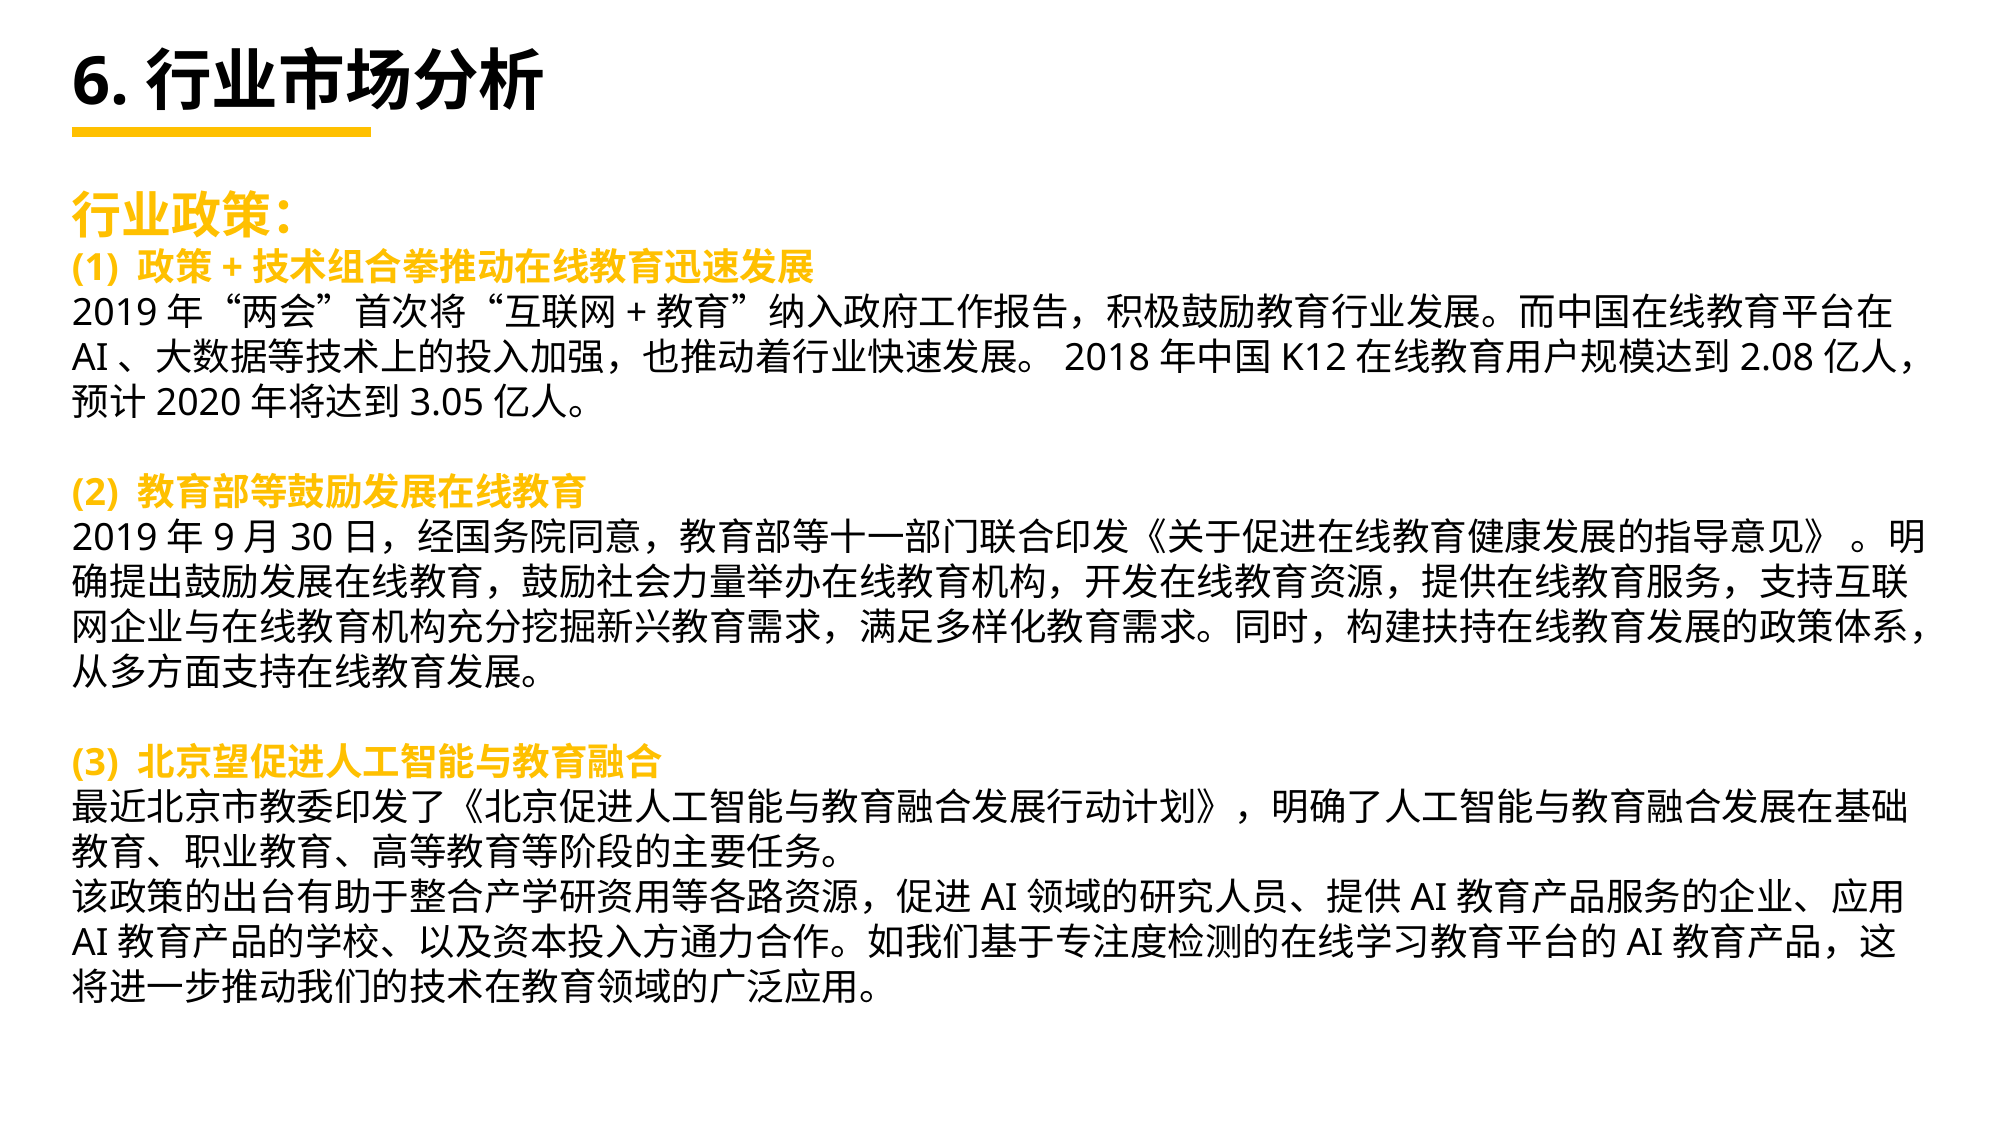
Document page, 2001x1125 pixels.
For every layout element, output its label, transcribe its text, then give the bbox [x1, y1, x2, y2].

title 6.行业市场分析 [57, 39, 866, 130]
text_box 行业政策： (1) 政策+技术组合拳推动在线教育迅速发展 2019年“两会”首次将“互联网+教育”纳入政府工作报告，积极鼓励教育行业发展。而中国在线教育平台在AI、大数据等技术上的投入加强，也推动着行业快速发展。2018年中国K12在线教育用户规模达到2.08亿人，预计2020年将达到3.05亿人。 (2) 教育部等鼓励发展在线教育 2019年9月30日，经国务院同意，教育部等十一部门联合印发《关于促进在线教育健康发展的指导意见》 。明确提出鼓励发展在线教育，鼓励社会力量举办在线教育机构，开发在线教育资源，提供在线教育服务，支持互联网企业与在线教育机构充分挖掘新兴教育需求，满足多样化教育需求。同时，构建扶持在线教育发展的政策体系，从多方面支持在线教育发展。 (3) 北京望促进人工智能与教育融合 最近北京市教委印发了《北京促进人工智能与教育融合发展行动计划》，明确了人工智能与教育融合发展在基础教育、职业教育、高等教育等阶段的主要任务。 该政策的出台有助于整合产学研资用等各路资源，促进AI领域的研究人员、提供AI教育产品服务的企业、应用AI教育产品的学校、以及资本投入方通力合作。如我们基于专注度检测的在线学习教育平台的AI教育产品，这将进一步推动我们的技术在教育领域的广泛应用。 [57, 175, 1946, 1061]
